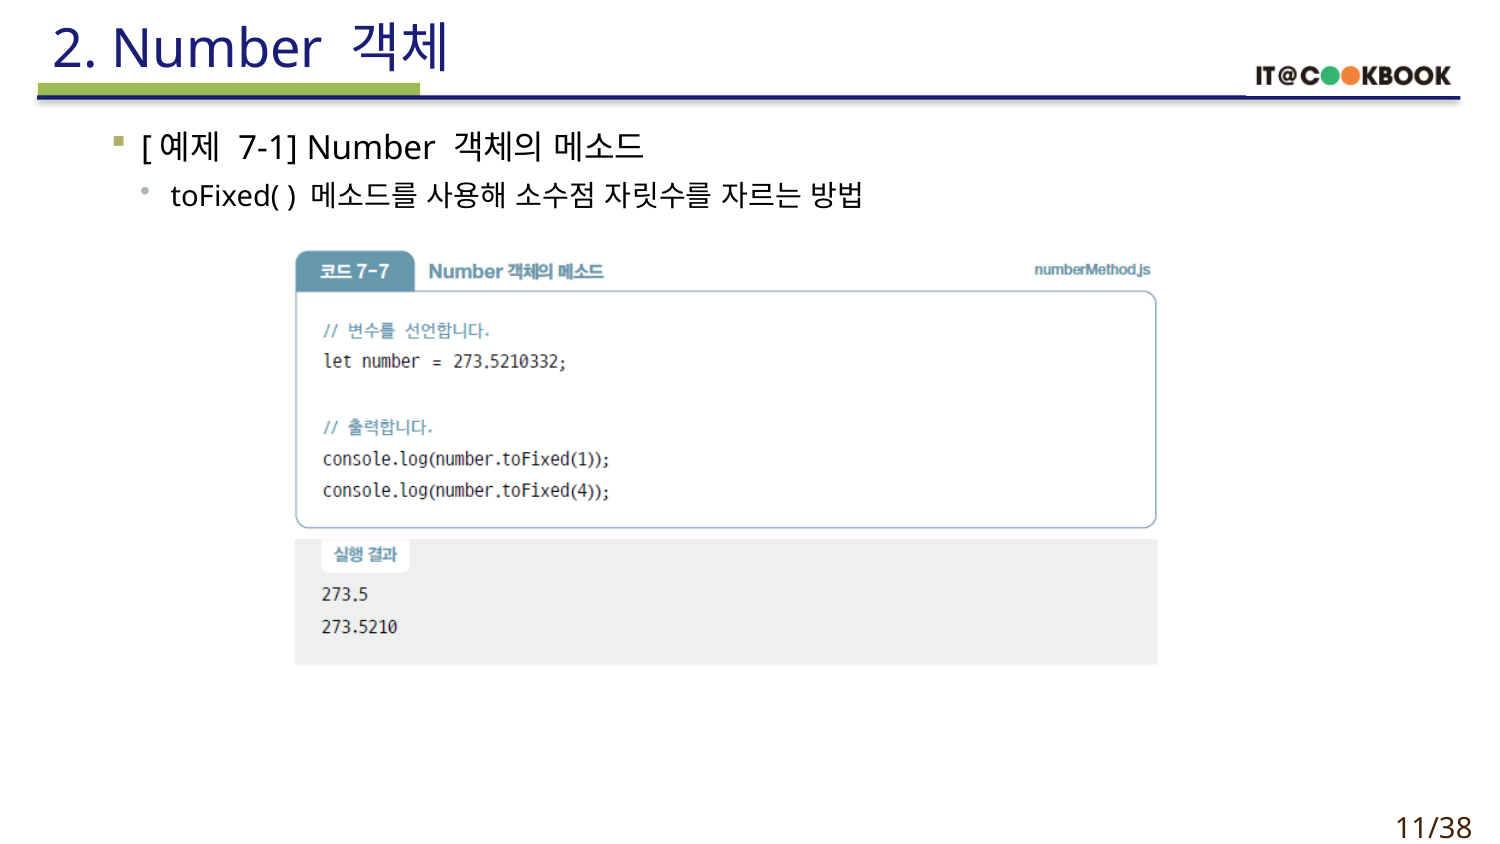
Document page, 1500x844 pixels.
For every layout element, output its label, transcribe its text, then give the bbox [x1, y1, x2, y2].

picture [288, 247, 1165, 678]
list [예제 7-1] Number 객체의 메소드 toFixed( ) 메소드를 사용해 소수점 자릿수를 자르는 방법 [37, 114, 1463, 818]
picture [1246, 57, 1463, 96]
title 2. Number 객체 [37, 10, 1278, 82]
